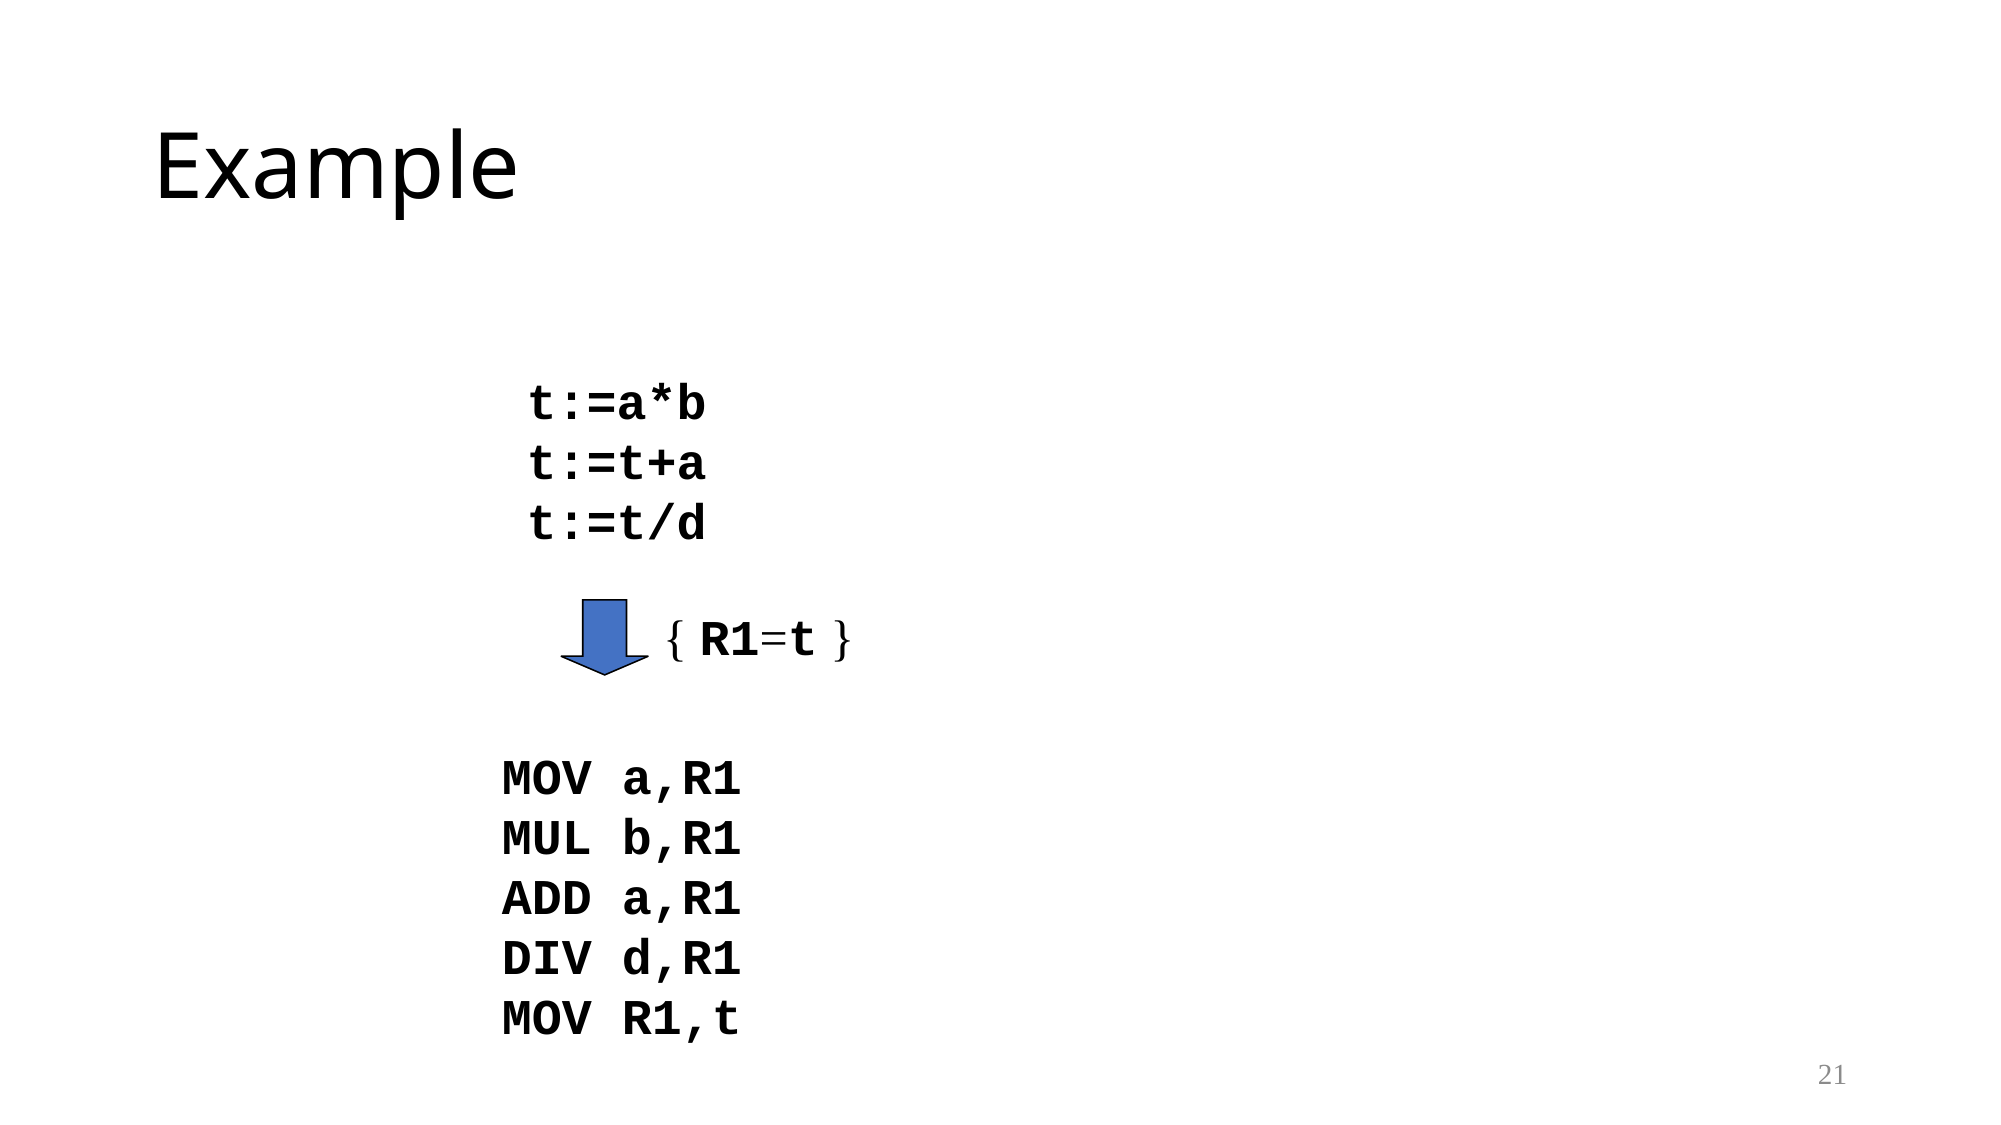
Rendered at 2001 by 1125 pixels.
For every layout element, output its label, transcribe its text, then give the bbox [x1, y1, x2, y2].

text_box MOV a,R1 MUL b,R1 ADD a,R1 DIV d,R1 MOV R1,t [487, 737, 757, 1053]
text_box { R1=t } [648, 598, 870, 674]
slide_number 21 [1412, 1042, 1863, 1103]
text_box [560, 599, 648, 675]
title Example [137, 59, 1863, 278]
text_box t:=a*b t:=t+a t:=t/d [511, 362, 722, 558]
